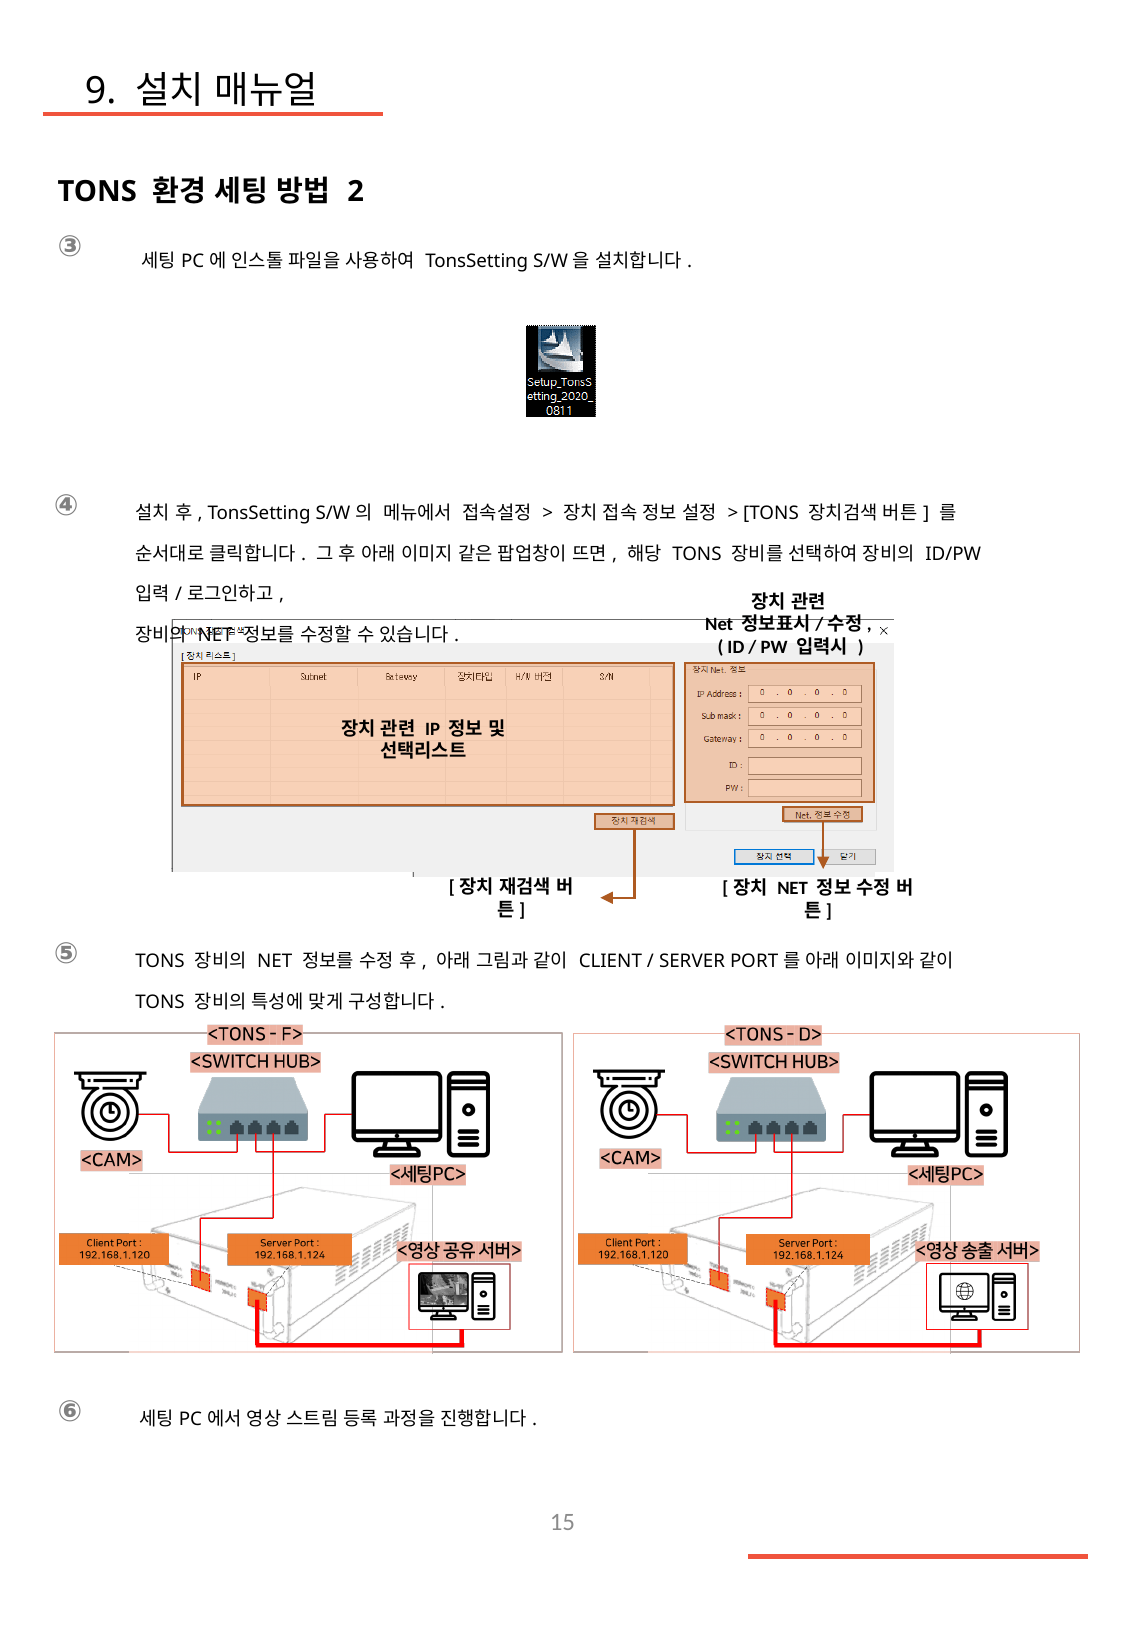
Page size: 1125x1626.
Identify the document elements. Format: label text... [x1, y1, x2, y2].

table_cell ③ [43, 217, 126, 289]
picture [525, 325, 596, 417]
table_header TONS 장비의 NET 정보를 수정 후, 아래 그림과 같이 CLIENT / SERVER PORT를 아래 이미지와 같이 TONS 장비의 특성에 맞게 구성합니다. [120, 925, 1023, 1017]
table_cell 세팅PC에 인스톨 파일을 사용하여 TonsSetting S/W을 설치합니다. [126, 217, 1052, 289]
table_header ⑤ [39, 925, 120, 1021]
table_header TONS 환경 세팅 방법 2 [43, 160, 1052, 217]
slide_number 14 [435, 1476, 689, 1564]
picture [54, 1017, 1080, 1354]
table_header 세팅PC에서 영상 스트림 등록 과정을 진행합니다. [124, 1382, 1027, 1438]
table_header 설치 후, TonsSetting S/W의 메뉴에서 접속설정 > 장치 접속 정보 설정 > [TONS 장치검색 버튼] 를 순서대로 클릭합니다. 그 후 아래 이미지 같은 팝업창이 뜨면, 해당 TONS 장비를 선택하여 장비의 ID/PW 입력/로그인하고, 장비의 NET 정보를 수정할 수 있습니다. [120, 476, 1023, 626]
table_header ⑥ [43, 1382, 124, 1438]
table_header ④ [39, 476, 120, 626]
text_box 9. 설치 매뉴얼 [70, 58, 563, 119]
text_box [171, 582, 954, 907]
